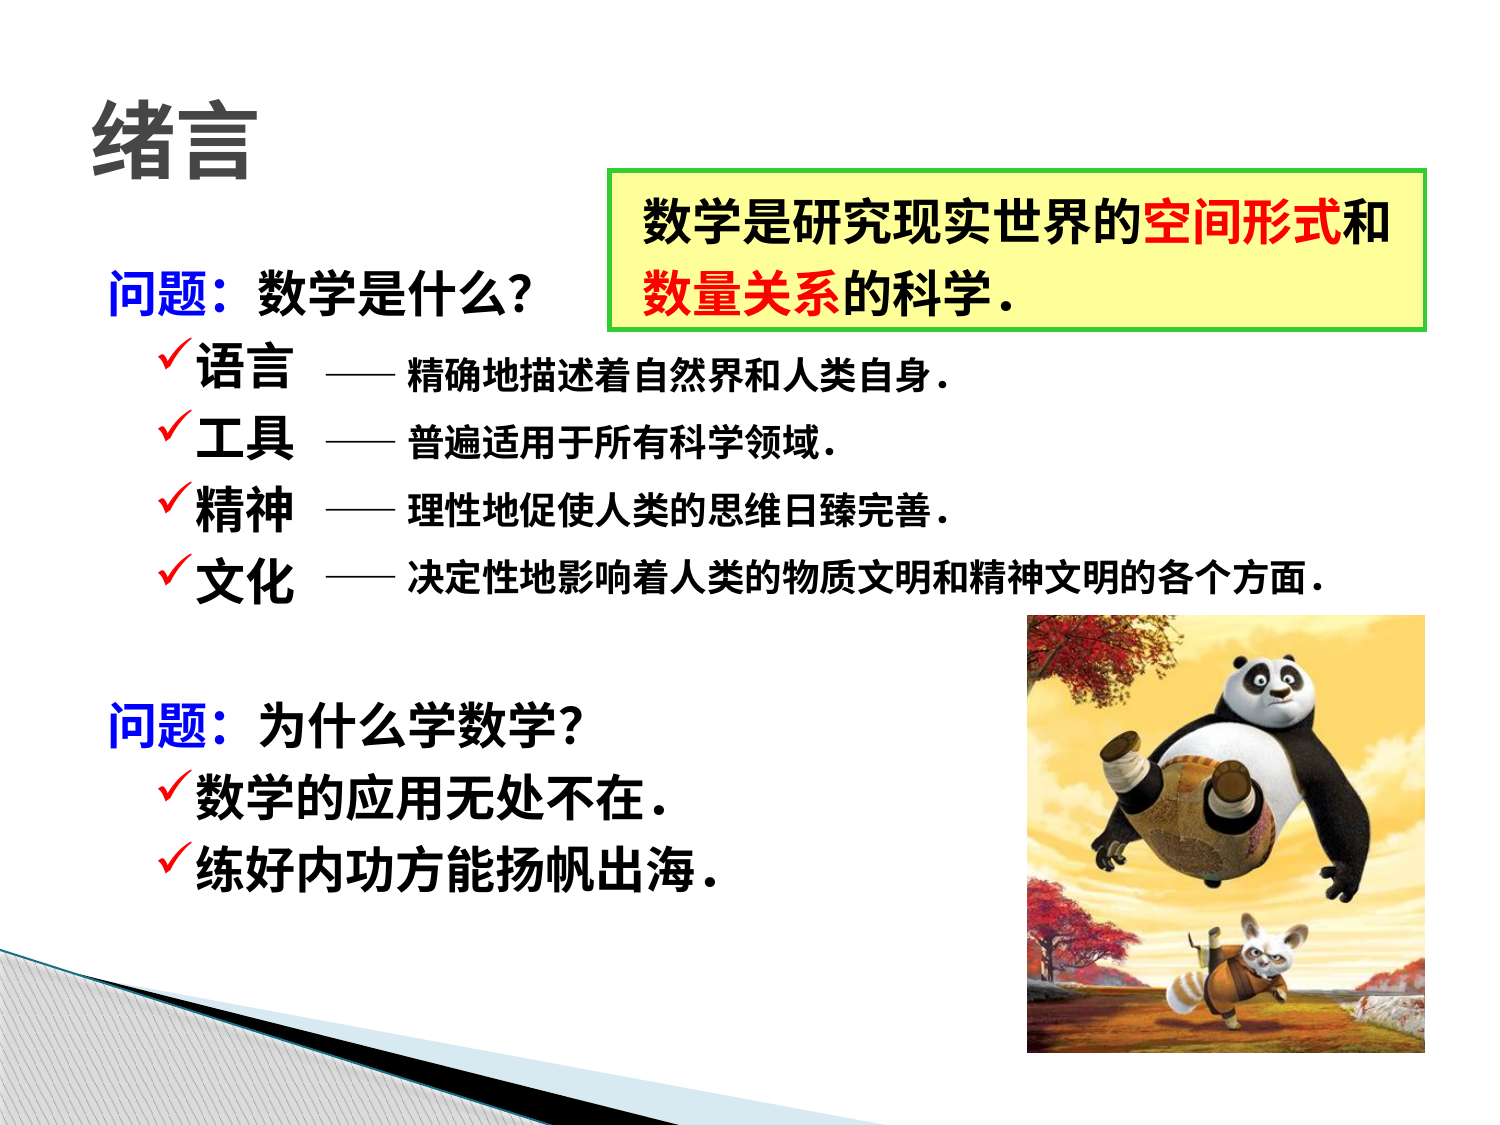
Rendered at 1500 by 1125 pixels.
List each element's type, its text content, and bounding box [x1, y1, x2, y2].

text_box 数学是研究现实世界的空间形式和 数量关系的科学． [609, 170, 1425, 330]
title 绪言 [75, 45, 1425, 233]
list 问题：数学是什么？ 语言 工具 精神 文化 问题：为什么学数学？ 数学的应用无处不在． 练好内功方能扬帆出海． [74, 242, 1426, 986]
text_box ——精确地描述着自然界和人类自身． ——普遍适用于所有科学领域． ——理性地促使人类的思维日臻完善． ——决定性地影响着人类的物质文明和精神文明的各个方面． [308, 321, 1360, 607]
picture [1026, 614, 1426, 1053]
